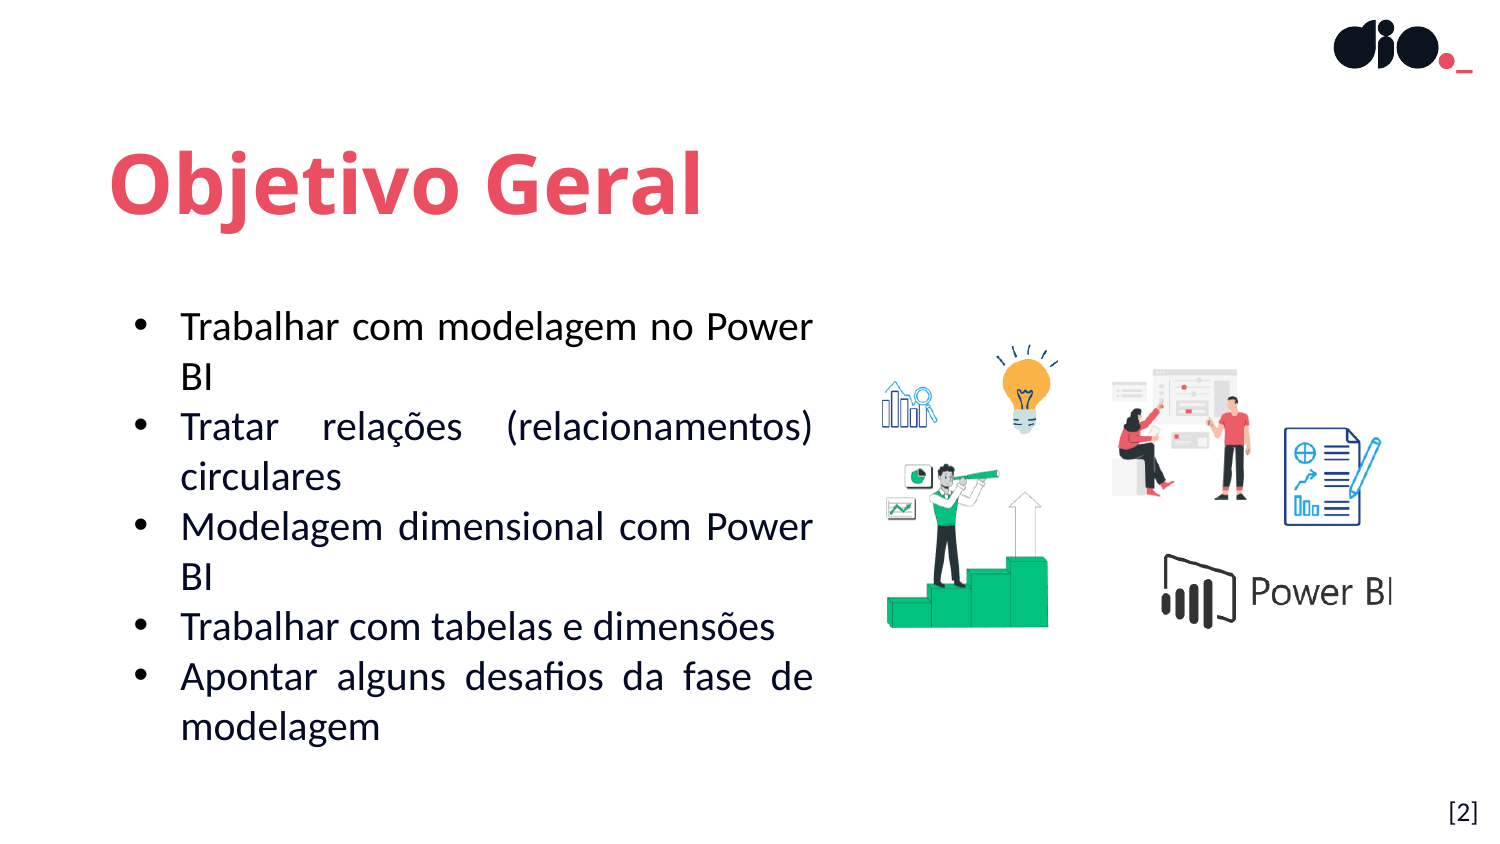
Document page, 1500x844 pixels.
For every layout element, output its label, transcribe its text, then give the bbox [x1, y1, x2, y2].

picture [857, 331, 1404, 639]
picture [1333, 19, 1473, 74]
slide_number [2] [1403, 779, 1494, 844]
text_box Trabalhar com modelagem no Power BI Tratar relações (relacionamentos) circulares Modelagem dimensional com Power BI Trabalhar com tabelas e dimensões Apontar alguns desafios da fase de modelagem [118, 308, 829, 740]
text_box Objetivo Geral [92, 104, 1408, 243]
